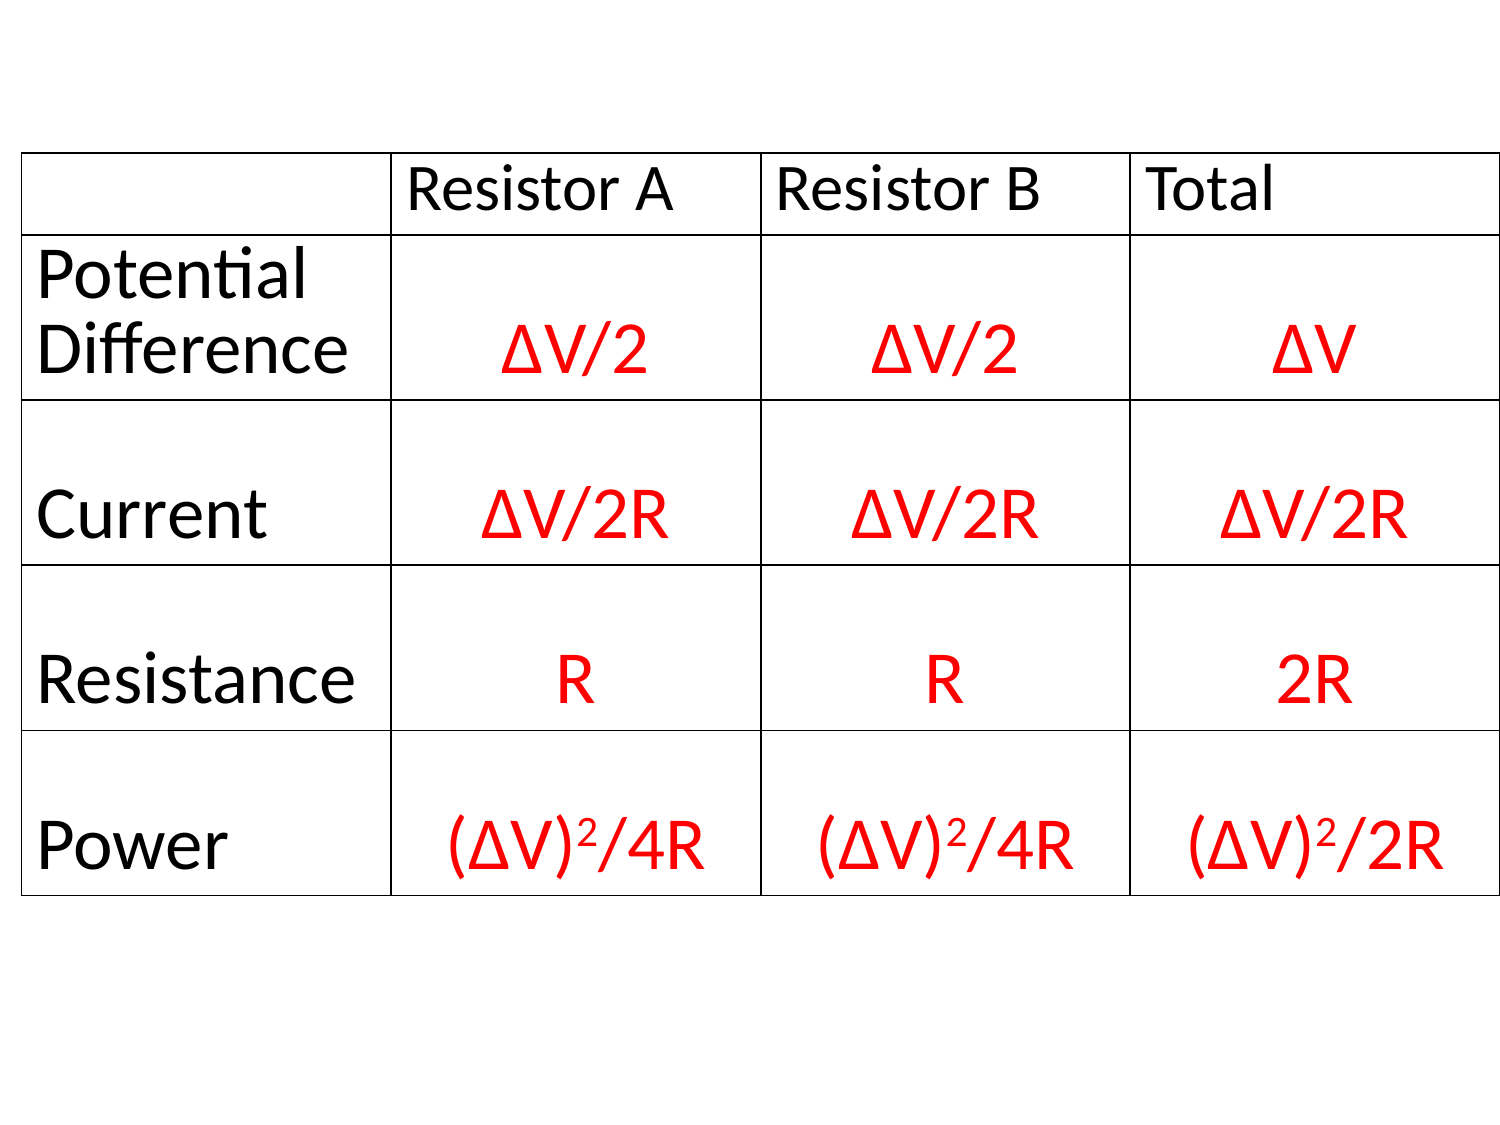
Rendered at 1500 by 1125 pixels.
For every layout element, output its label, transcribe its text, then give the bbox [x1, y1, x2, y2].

table_cell ΔV/2 [392, 236, 760, 399]
table_cell ΔV [1131, 236, 1499, 399]
table_header Resistor A [392, 154, 760, 234]
table_cell (ΔV)2/4R [762, 731, 1129, 895]
table_cell Resistance [22, 566, 390, 730]
table_cell R [392, 566, 760, 730]
table_cell (ΔV)2/4R [392, 731, 760, 895]
table_cell 2R [1131, 566, 1499, 730]
table_cell ΔV/2 [762, 236, 1129, 399]
table_header [22, 154, 390, 234]
table_cell (ΔV)2/2R [1131, 731, 1499, 895]
table_cell Power [22, 731, 390, 895]
table_header Resistor B [762, 154, 1129, 234]
table_header Total [1131, 154, 1499, 234]
table_cell R [762, 566, 1129, 730]
table_cell ΔV/2R [1131, 401, 1499, 564]
table_cell ΔV/2R [762, 401, 1129, 564]
table_cell Potential Difference [22, 236, 390, 399]
table_cell ΔV/2R [392, 401, 760, 564]
table_cell Current [22, 401, 390, 564]
